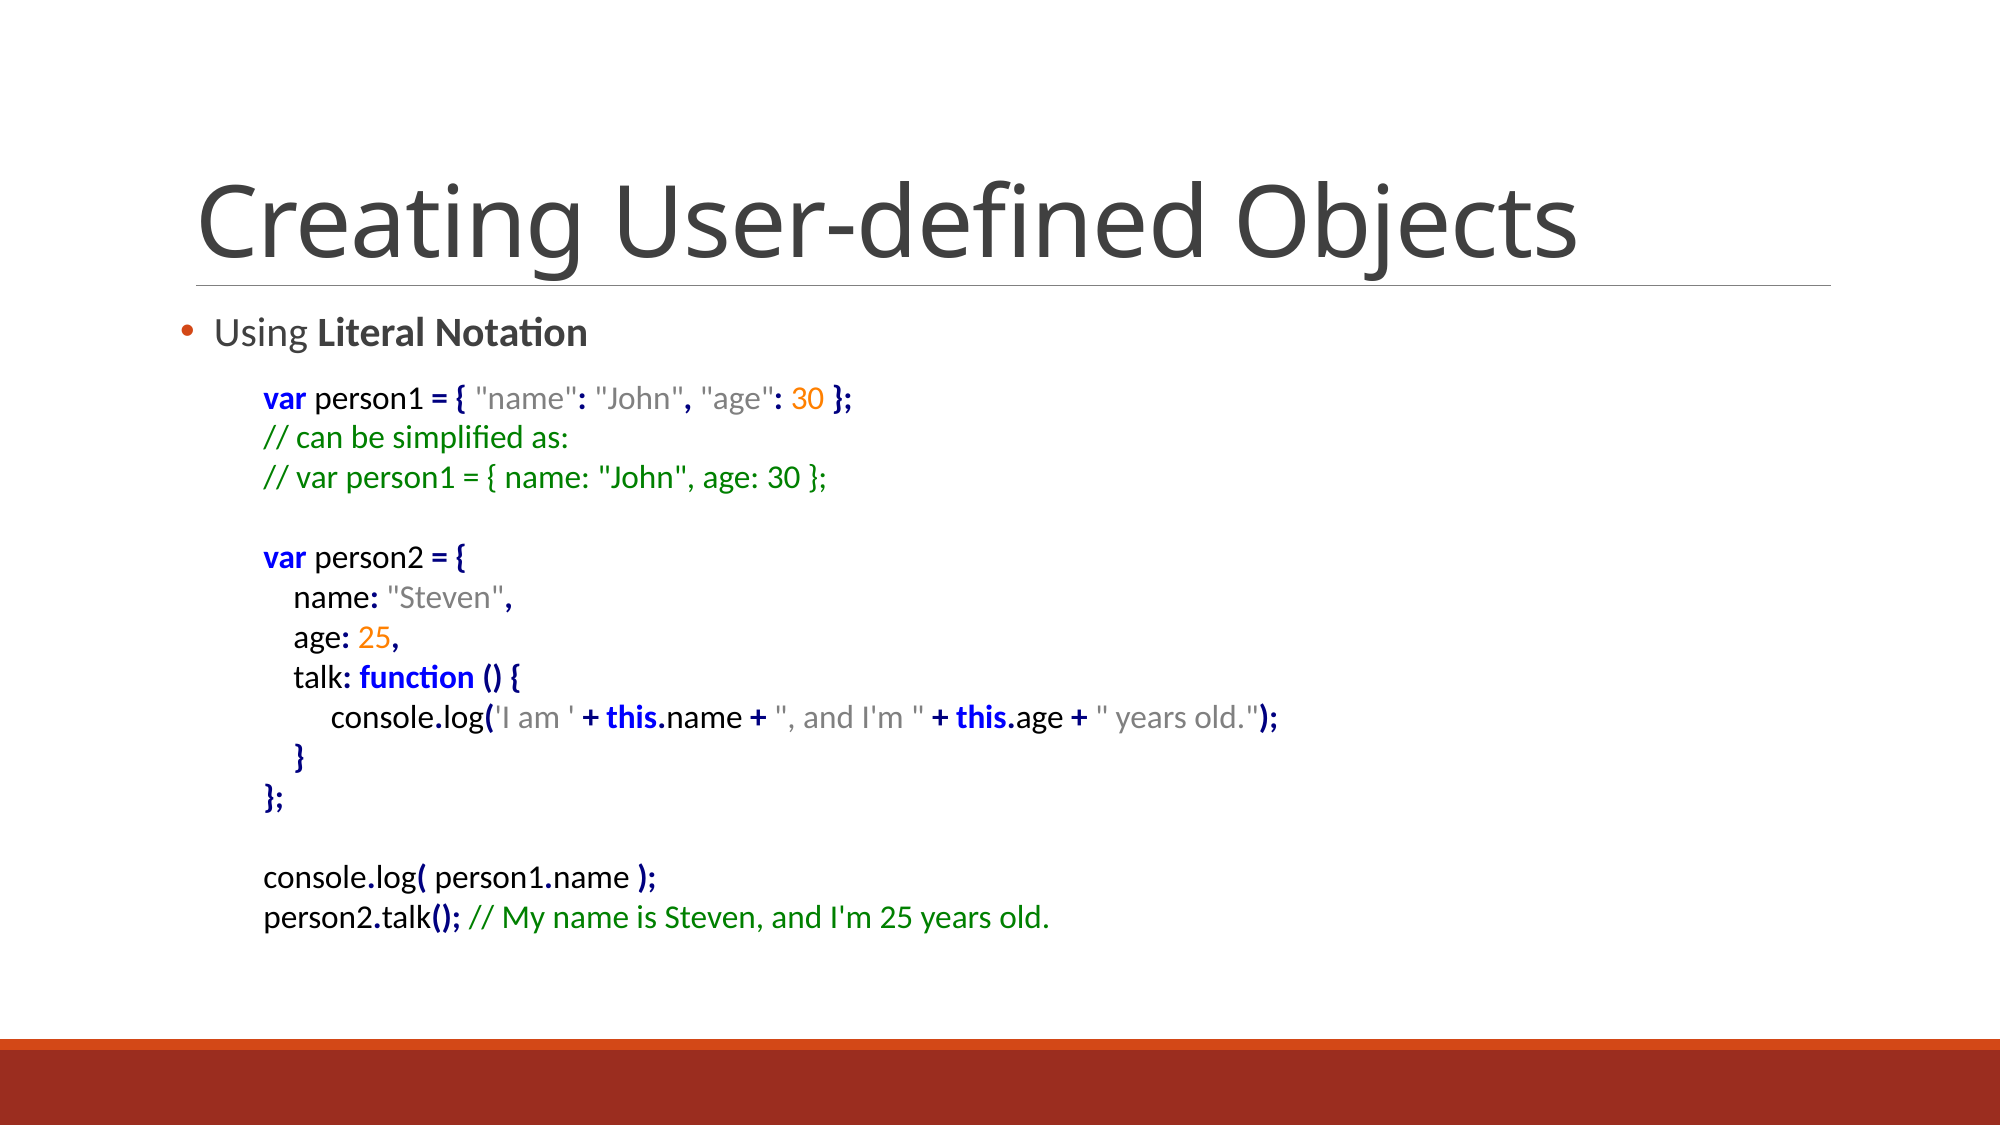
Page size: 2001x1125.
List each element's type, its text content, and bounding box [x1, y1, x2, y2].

title Creating User-defined Objects [180, 47, 1830, 285]
list Using Literal Notation [180, 302, 1830, 963]
text_box var person1 = { "name": "John", "age": 30 }; // can be simplified as: // var person1 = { name: "John", age: 30 }; var person2 = { name: "Steven", age: 25, talk: function () { console.log('I am ' + this.name + ", and I'm " + this.age + " years old."); } }; console.log( person1.name ); person2.talk(); // My name is Steven, and I'm 25 years old. [248, 368, 1466, 942]
